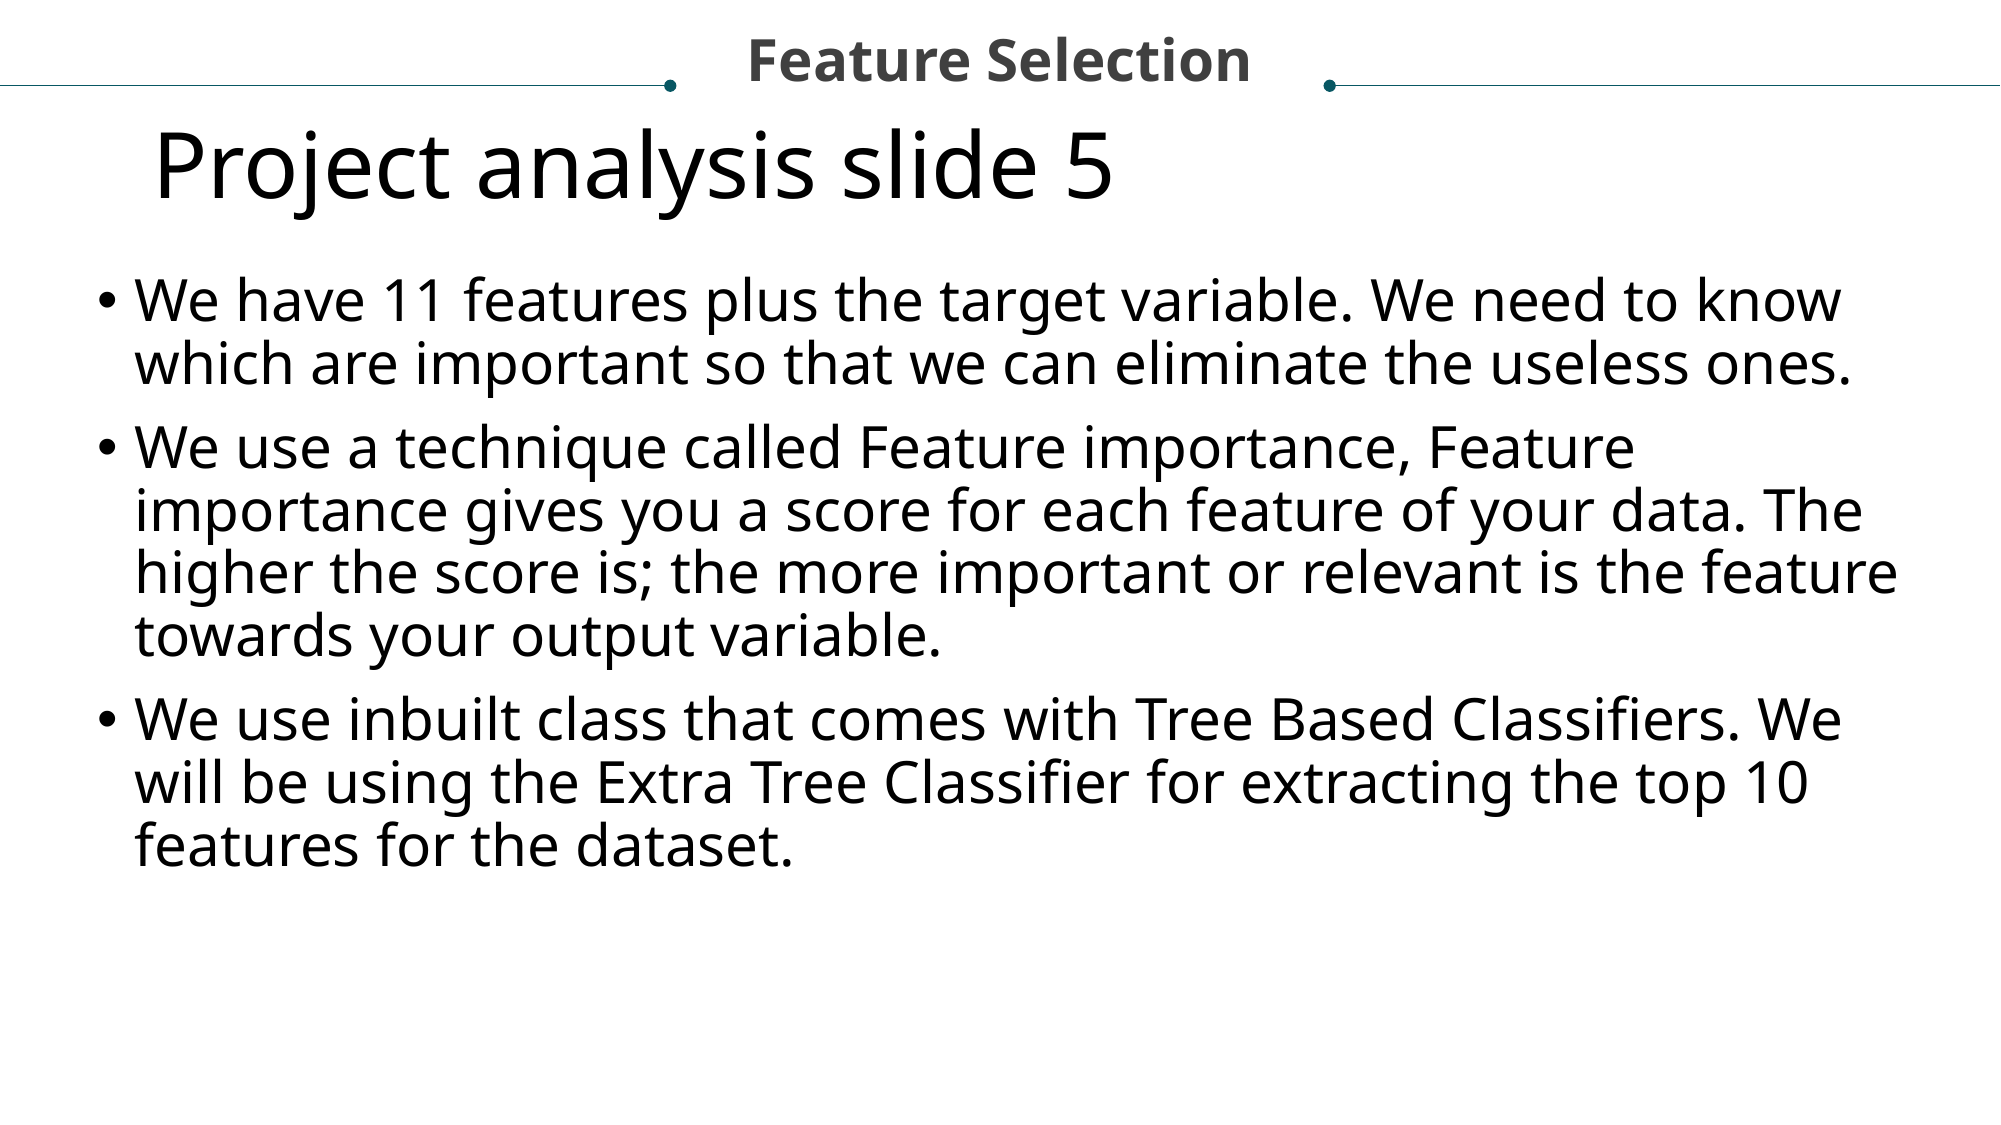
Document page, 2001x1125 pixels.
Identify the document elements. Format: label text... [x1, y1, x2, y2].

title Project analysis slide 5 [137, 165, 1863, 173]
text_box Feature Selection [37, 31, 1963, 165]
list We have 11 features plus the target variable. We need to know which are important so that we can eliminate the useless ones. We use a technique called Feature importance, Feature importance gives you a score for each feature of your data. The higher the score is; the more important or relevant is the feature towards your output variable. We use inbuilt class that comes with Tree Based Classifiers. We will be using the Extra Tree Classifier for extracting the top 10 features for the dataset. [82, 173, 1936, 1014]
